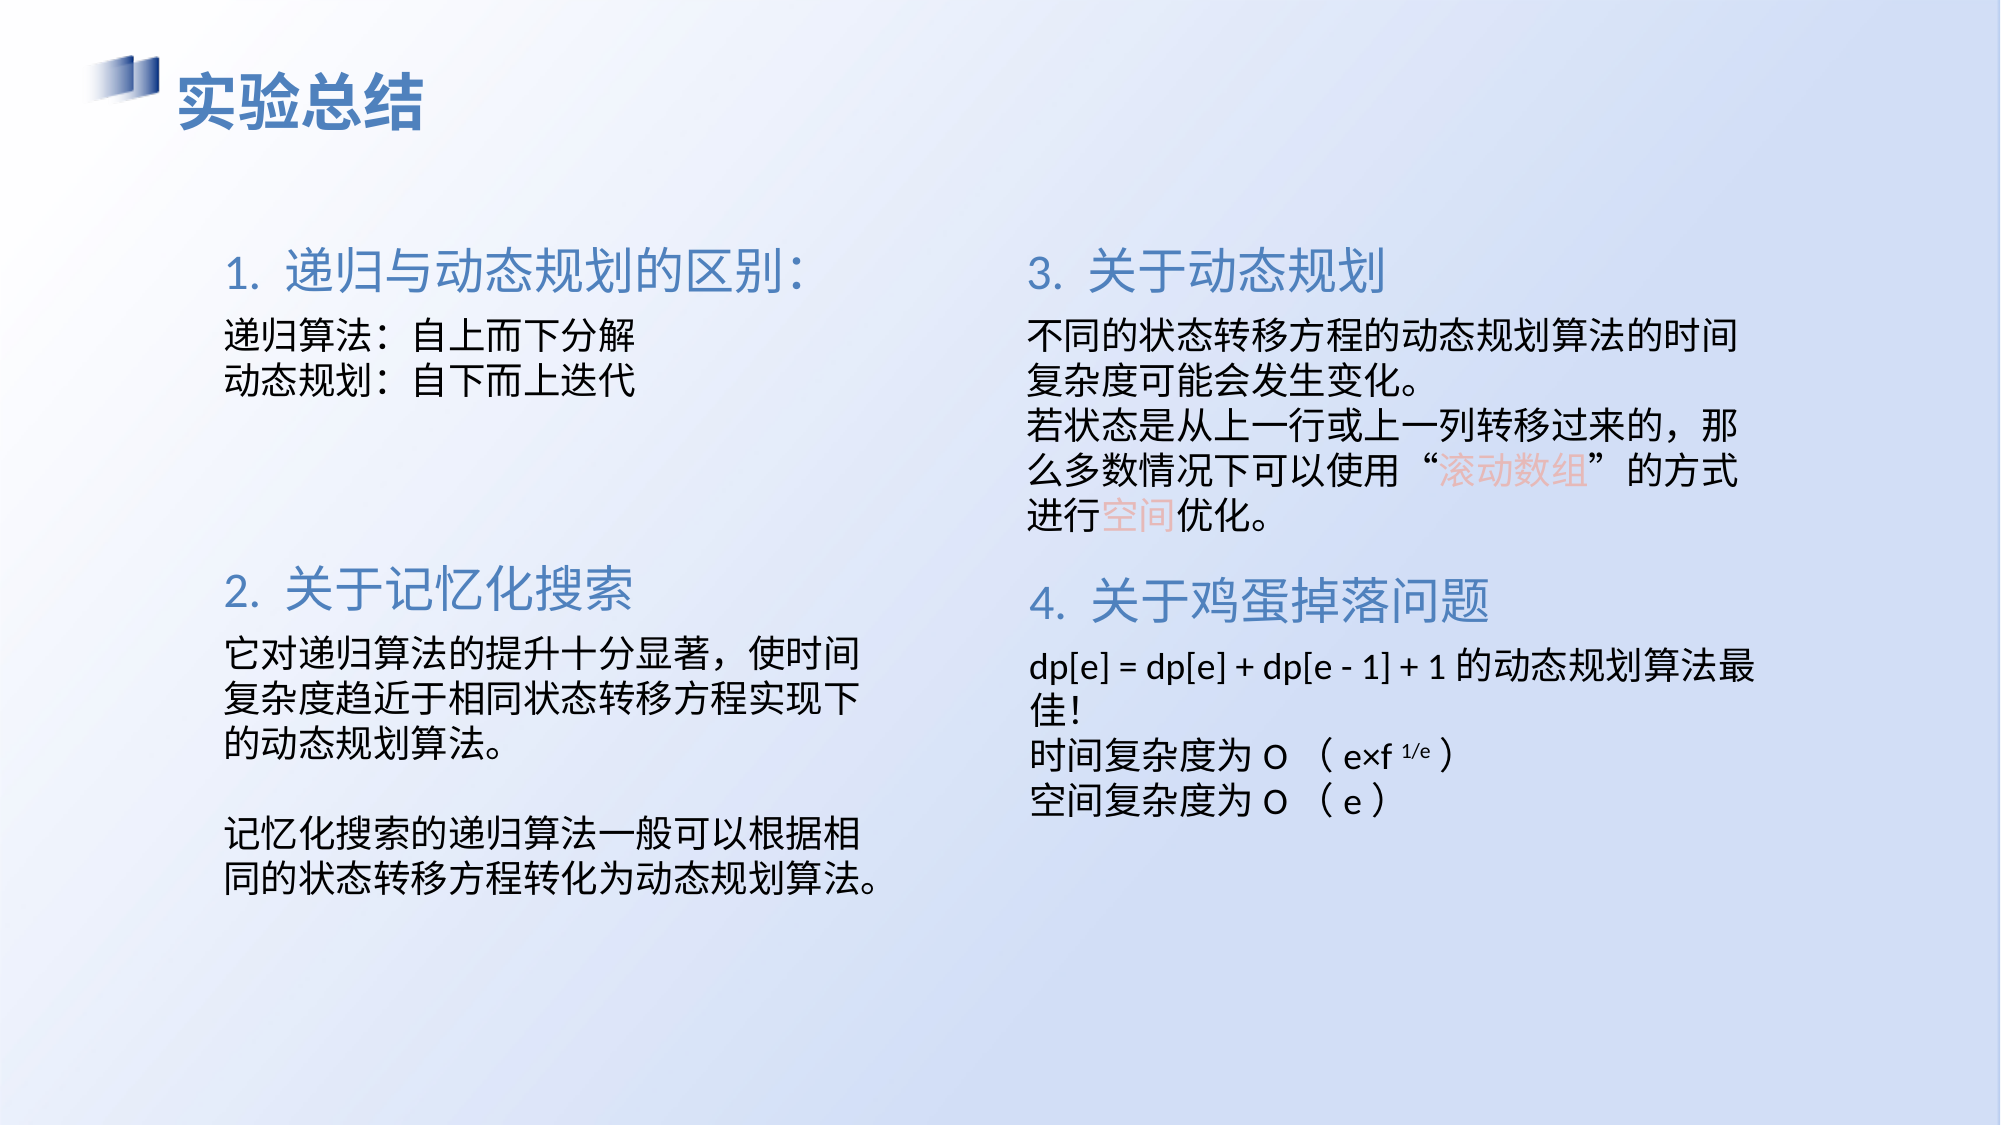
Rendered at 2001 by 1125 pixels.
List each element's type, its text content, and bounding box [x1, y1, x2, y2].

text_box 2. 关于记忆化搜索 它对递归算法的提升十分显著，使时间复杂度趋近于相同状态转移方程实现下的动态规划算法。 记忆化搜索的递归算法一般可以根据相同的状态转移方程转化为动态规划算法。 [208, 550, 900, 908]
text_box 4. 关于鸡蛋掉落问题 dp[e] = dp[e] + dp[e - 1] + 1的动态规划算法最佳！ 时间复杂度为O（e×f 1/e） 空间复杂度为O（e） [1014, 562, 1799, 830]
text_box 3. 关于动态规划 不同的状态转移方程的动态规划算法的时间复杂度可能会发生变化。 若状态是从上一行或上一列转移过来的，那么多数情况下可以使用“滚动数组”的方式进行空间优化。 [1011, 231, 1778, 544]
picture [0, 0, 2001, 1125]
text_box 实验总结 [159, 16, 1700, 147]
text_box 1. 递归与动态规划的区别： 递归算法：自上而下分解 动态规划：自下而上迭代 [208, 231, 876, 409]
